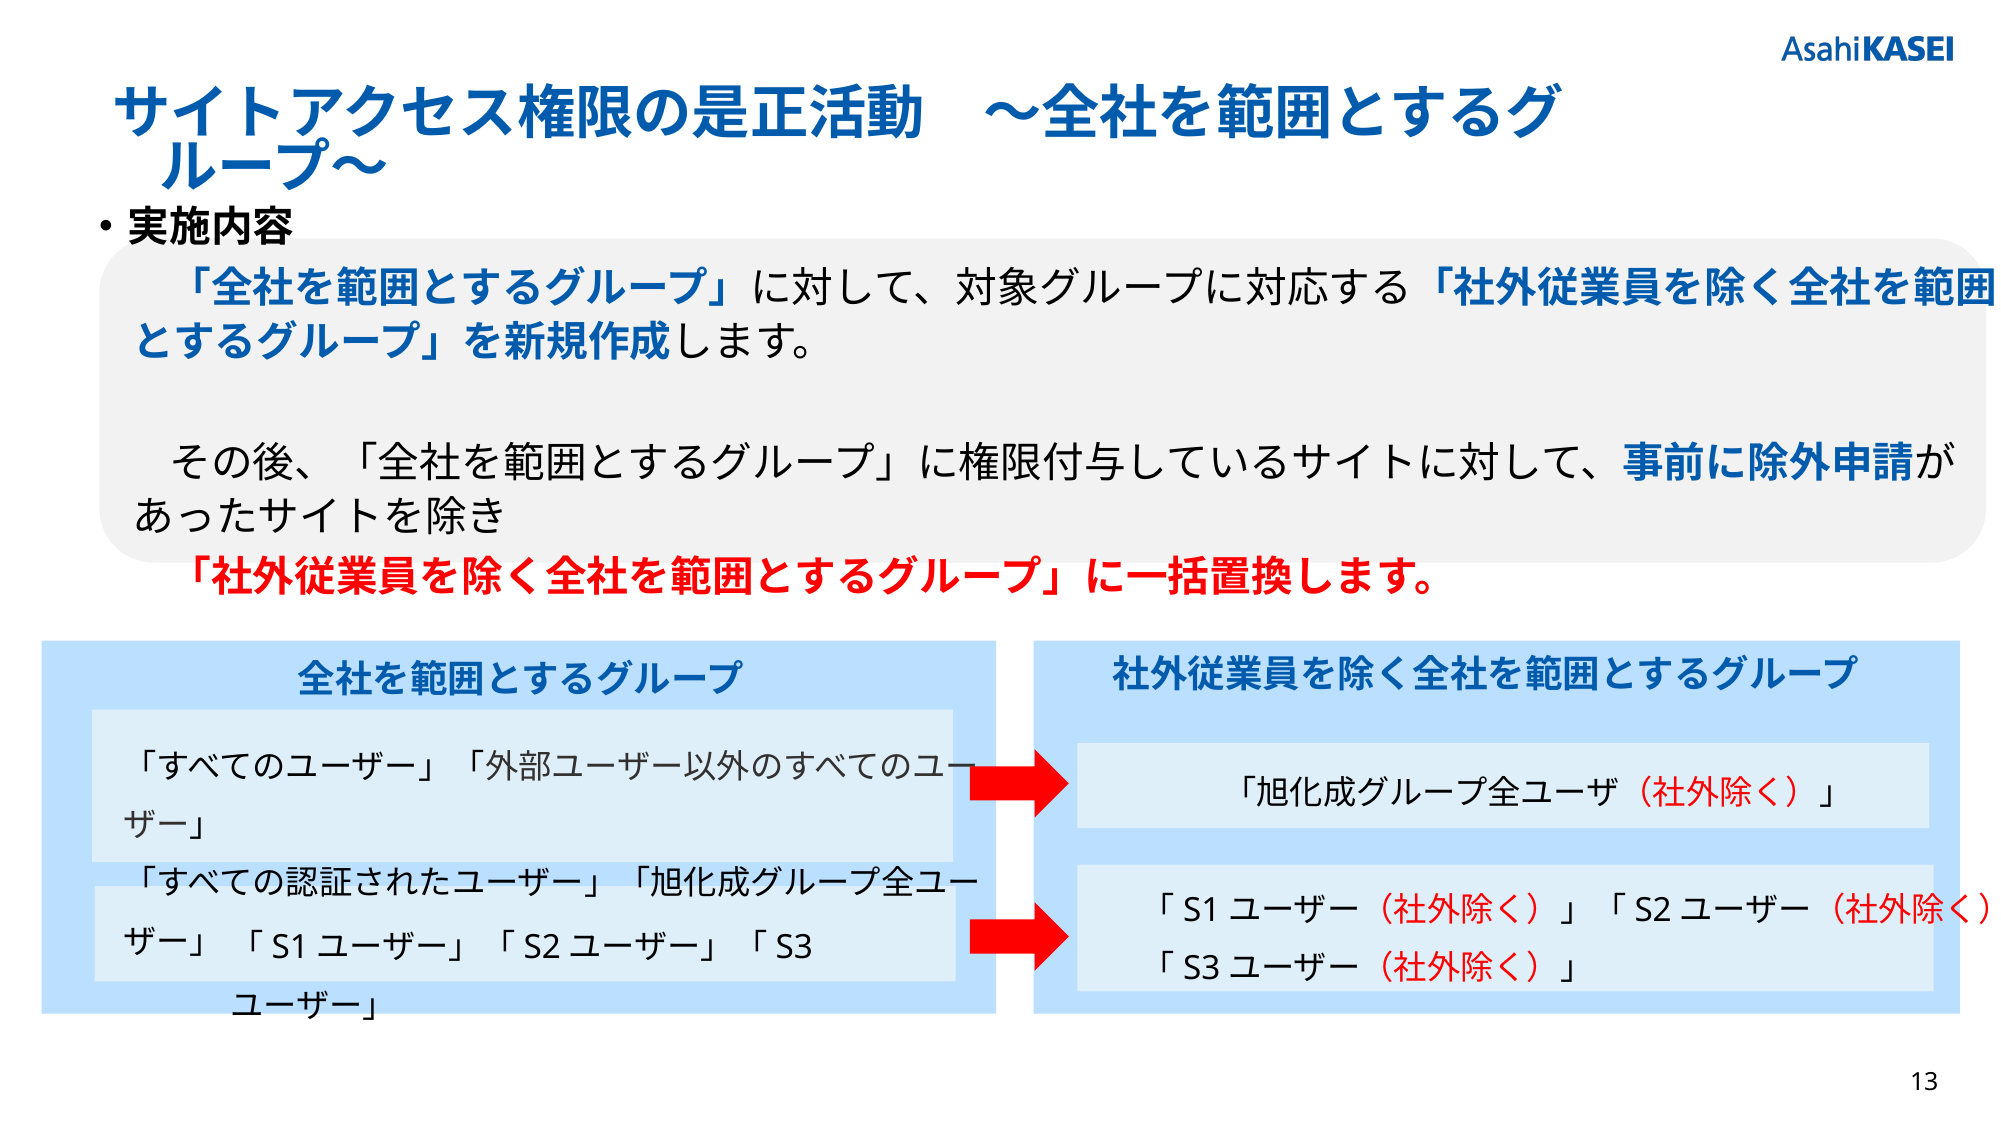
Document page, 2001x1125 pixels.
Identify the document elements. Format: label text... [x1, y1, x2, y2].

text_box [41, 640, 2000, 1014]
title サイトアクセス権限の是正活動 ～全社を範囲とするグループ～ [64, 90, 1636, 168]
picture [1781, 36, 1953, 61]
slide_number 13 [1893, 1065, 1954, 1096]
text_box ・実施内容 「全社を範囲とするグループ」に対して、対象グループに対応する「社外従業員を除く全社を範囲とするグループ」を新規作成します。 その後、「全社を範囲とするグループ」に権限付与しているサイトに対して、事前に除外申請があったサイトを除き 「社外従業員を除く全社を範囲とするグループ」に一括置換します。 [23, 188, 2000, 668]
